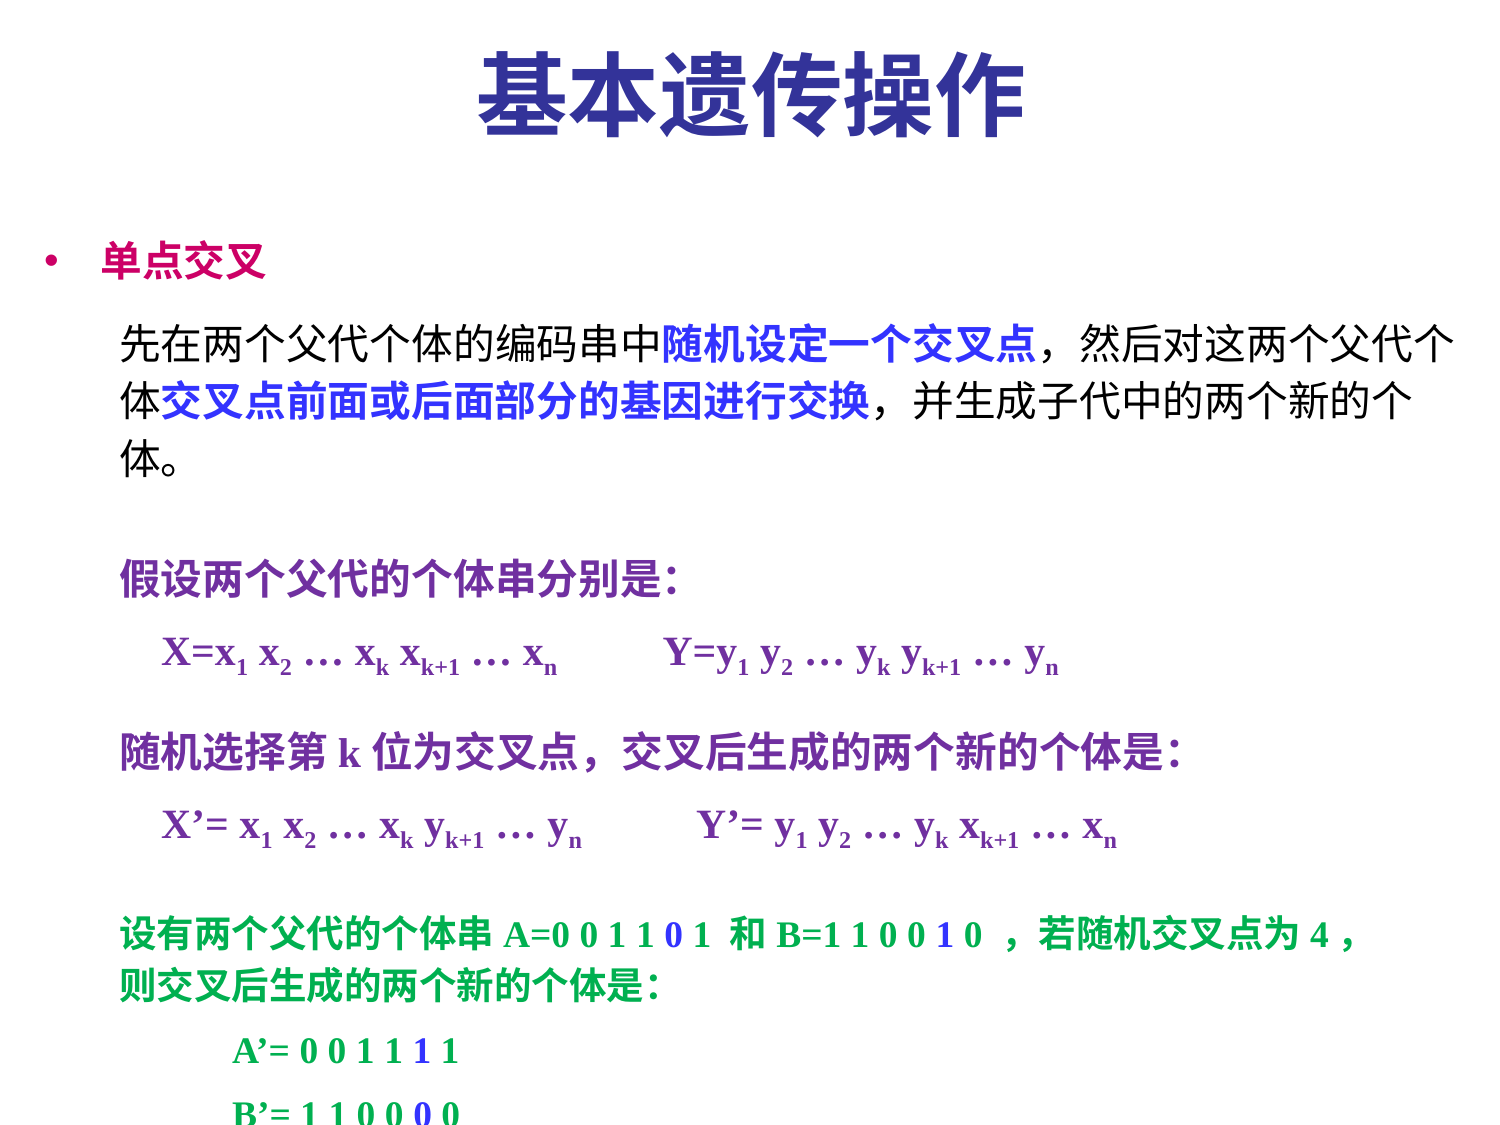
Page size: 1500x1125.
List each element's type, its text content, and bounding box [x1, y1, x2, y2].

text_box 基本遗传操作 [293, 30, 1209, 156]
text_box 单点交叉 先在两个父代个体的编码串中随机设定一个交叉点，然后对这两个父代个体交叉点前面或后面部分的基因进行交换，并生成子代中的两个新的个体。 假设两个父代的个体串分别是： X=x1 x2 … xk xk+1 … xn Y=y1 y2 … yk yk+1 … yn 随机选择第k位为交叉点，交叉后生成的两个新的个体是： X’= x1 x2 … xk yk+1 … yn Y’= y1 y2 … yk xk+1 … xn 设有两个父代的个体串A=0 0 1 1 0 1 和B=1 1 0 0 1 0 ，若随机交叉点为4， 则交叉后生成的两个新的个体是： A’= 0 0 1 1 1 1 B’= 1 1 0 0 0 0 [29, 220, 1500, 1125]
